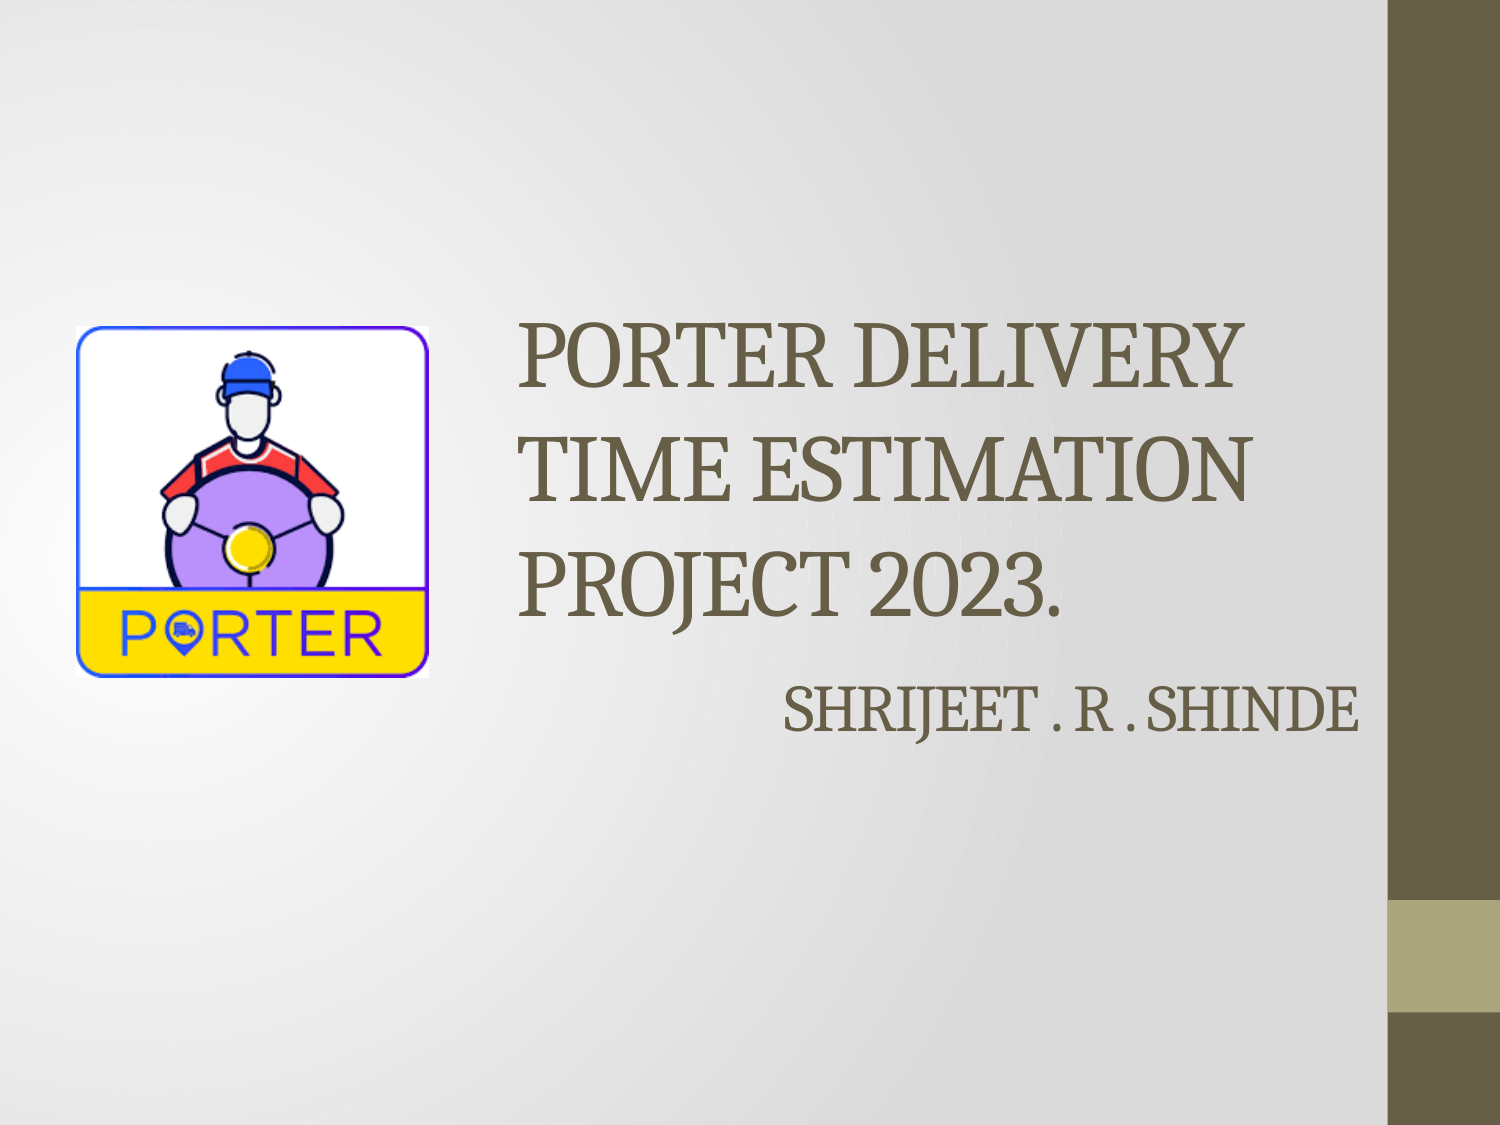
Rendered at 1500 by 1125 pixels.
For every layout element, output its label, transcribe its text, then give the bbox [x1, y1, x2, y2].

title PORTER DELIVERY TIME ESTIMATION PROJECT 2023. SHRIJEET . R . SHINDE [501, 255, 1425, 787]
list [76, 325, 429, 679]
